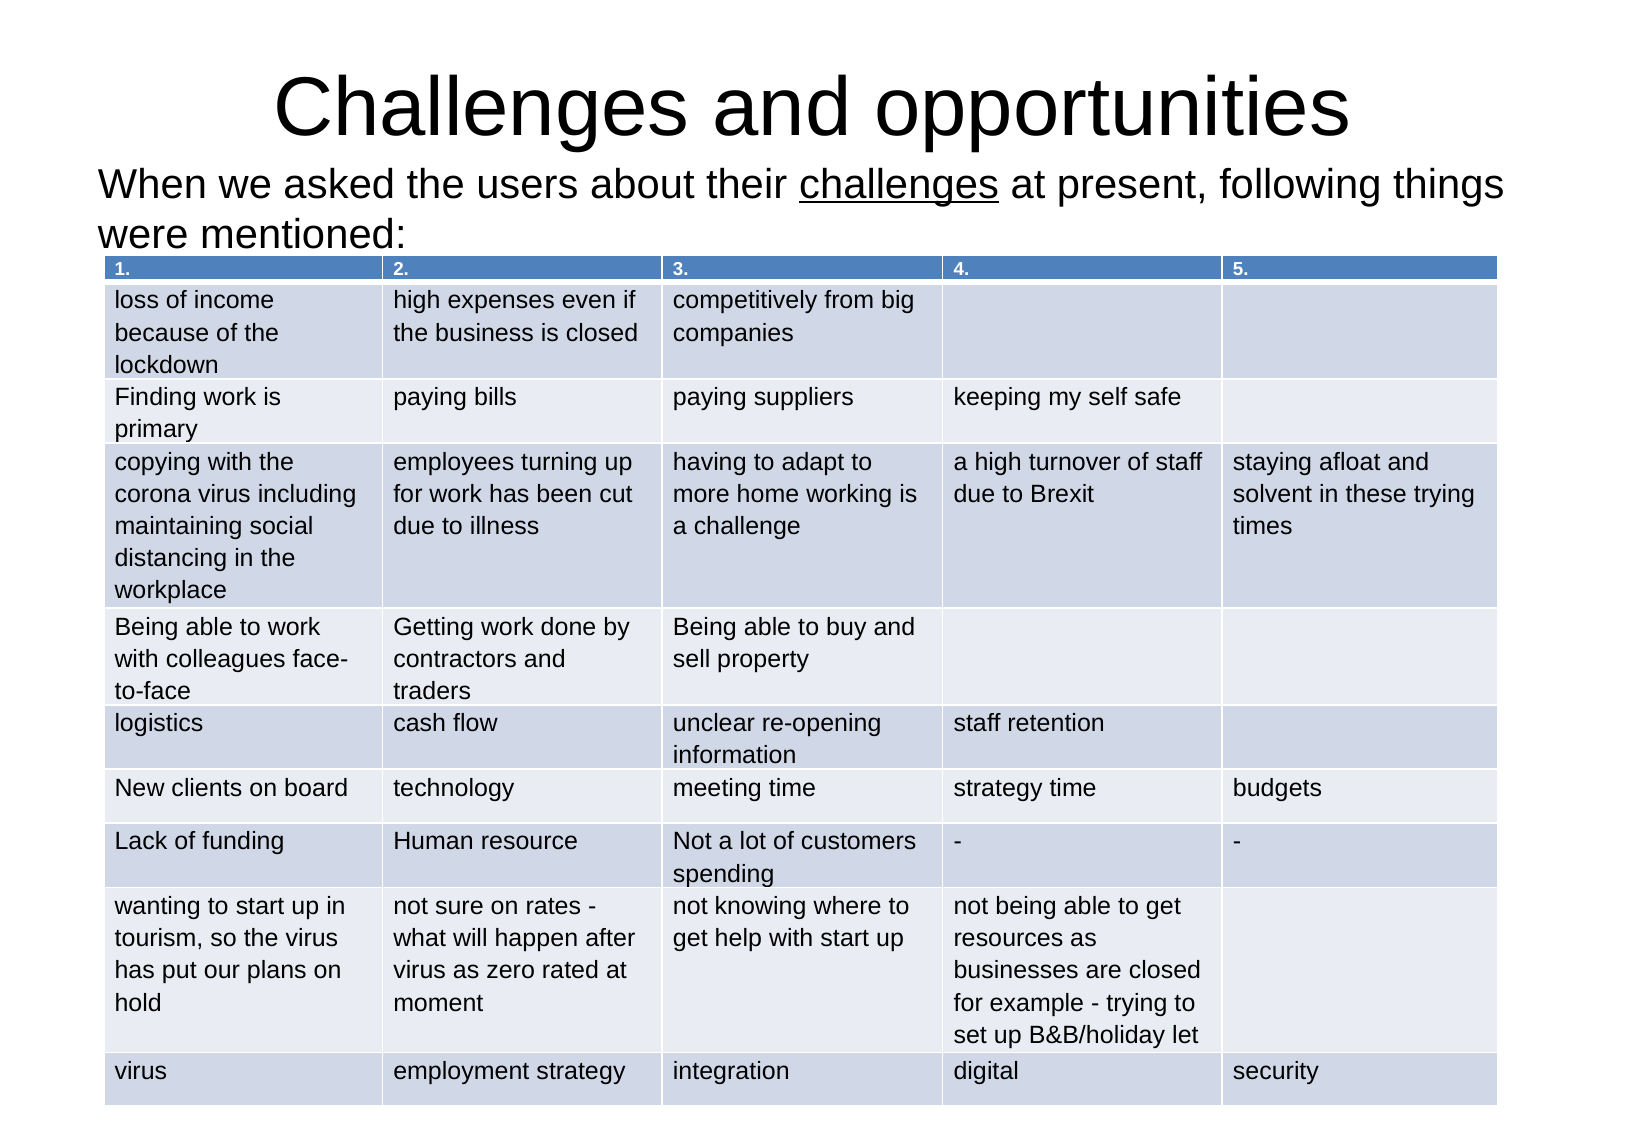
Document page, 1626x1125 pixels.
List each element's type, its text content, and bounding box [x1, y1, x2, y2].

table_cell staying afloat and solvent in these trying times [1223, 444, 1497, 607]
table_cell paying suppliers [663, 380, 942, 442]
title Challenges and opportunities [81, 45, 1544, 149]
table_cell New clients on board [105, 770, 382, 822]
table_cell logistics [105, 706, 382, 768]
table_cell [943, 285, 1221, 378]
table_cell digital [943, 1053, 1221, 1105]
table_cell Getting work done by contractors and traders [383, 609, 661, 704]
table_cell Human resource [383, 824, 661, 887]
table_header 1. [105, 256, 382, 279]
list When we asked the users about their challenges at present, following things were mentioned: [81, 149, 1544, 1080]
table_cell Lack of funding [105, 824, 382, 887]
table_cell a high turnover of staff due to Brexit [943, 444, 1221, 607]
table_cell unclear re-opening information [663, 706, 942, 768]
table_cell employment strategy [383, 1053, 661, 1105]
table_cell employees turning up for work has been cut due to illness [383, 444, 661, 607]
table_cell loss of income because of the lockdown [105, 285, 382, 378]
table_cell not knowing where to get help with start up [663, 888, 942, 1052]
table_cell cash flow [383, 706, 661, 768]
table_header 2. [383, 256, 661, 279]
table_cell Being able to work with colleagues face-to-face [105, 609, 382, 704]
table_header 3. [663, 256, 942, 279]
table_cell - [943, 824, 1221, 887]
table_header 5. [1223, 256, 1497, 279]
table_cell technology [383, 770, 661, 822]
table_cell not being able to get resources as businesses are closed for example - trying to set up B&B/holiday let [943, 888, 1221, 1052]
table_cell [1223, 380, 1497, 442]
table_cell Being able to buy and sell property [663, 609, 942, 704]
table_cell copying with the corona virus including maintaining social distancing in the workplace [105, 444, 382, 607]
table_cell not sure on rates - what will happen after virus as zero rated at moment [383, 888, 661, 1052]
table_cell paying bills [383, 380, 661, 442]
table_cell [1223, 888, 1497, 1052]
table_cell [1223, 706, 1497, 768]
table_cell staff retention [943, 706, 1221, 768]
table_cell budgets [1223, 770, 1497, 822]
table_cell Finding work is primary [105, 380, 382, 442]
table_cell - [1223, 824, 1497, 887]
table_cell security [1223, 1053, 1497, 1105]
table_cell integration [663, 1053, 942, 1105]
table_cell [1223, 285, 1497, 378]
table_cell having to adapt to more home working is a challenge [663, 444, 942, 607]
table_cell strategy time [943, 770, 1221, 822]
table_cell competitively from big companies [663, 285, 942, 378]
table_cell [943, 609, 1221, 704]
table_cell wanting to start up in tourism, so the virus has put our plans on hold [105, 888, 382, 1052]
table_cell Not a lot of customers spending [663, 824, 942, 887]
table_cell virus [105, 1053, 382, 1105]
table_cell [1223, 609, 1497, 704]
table_cell keeping my self safe [943, 380, 1221, 442]
table_cell high expenses even if the business is closed [383, 285, 661, 378]
table_header 4. [943, 256, 1221, 279]
table_cell meeting time [663, 770, 942, 822]
